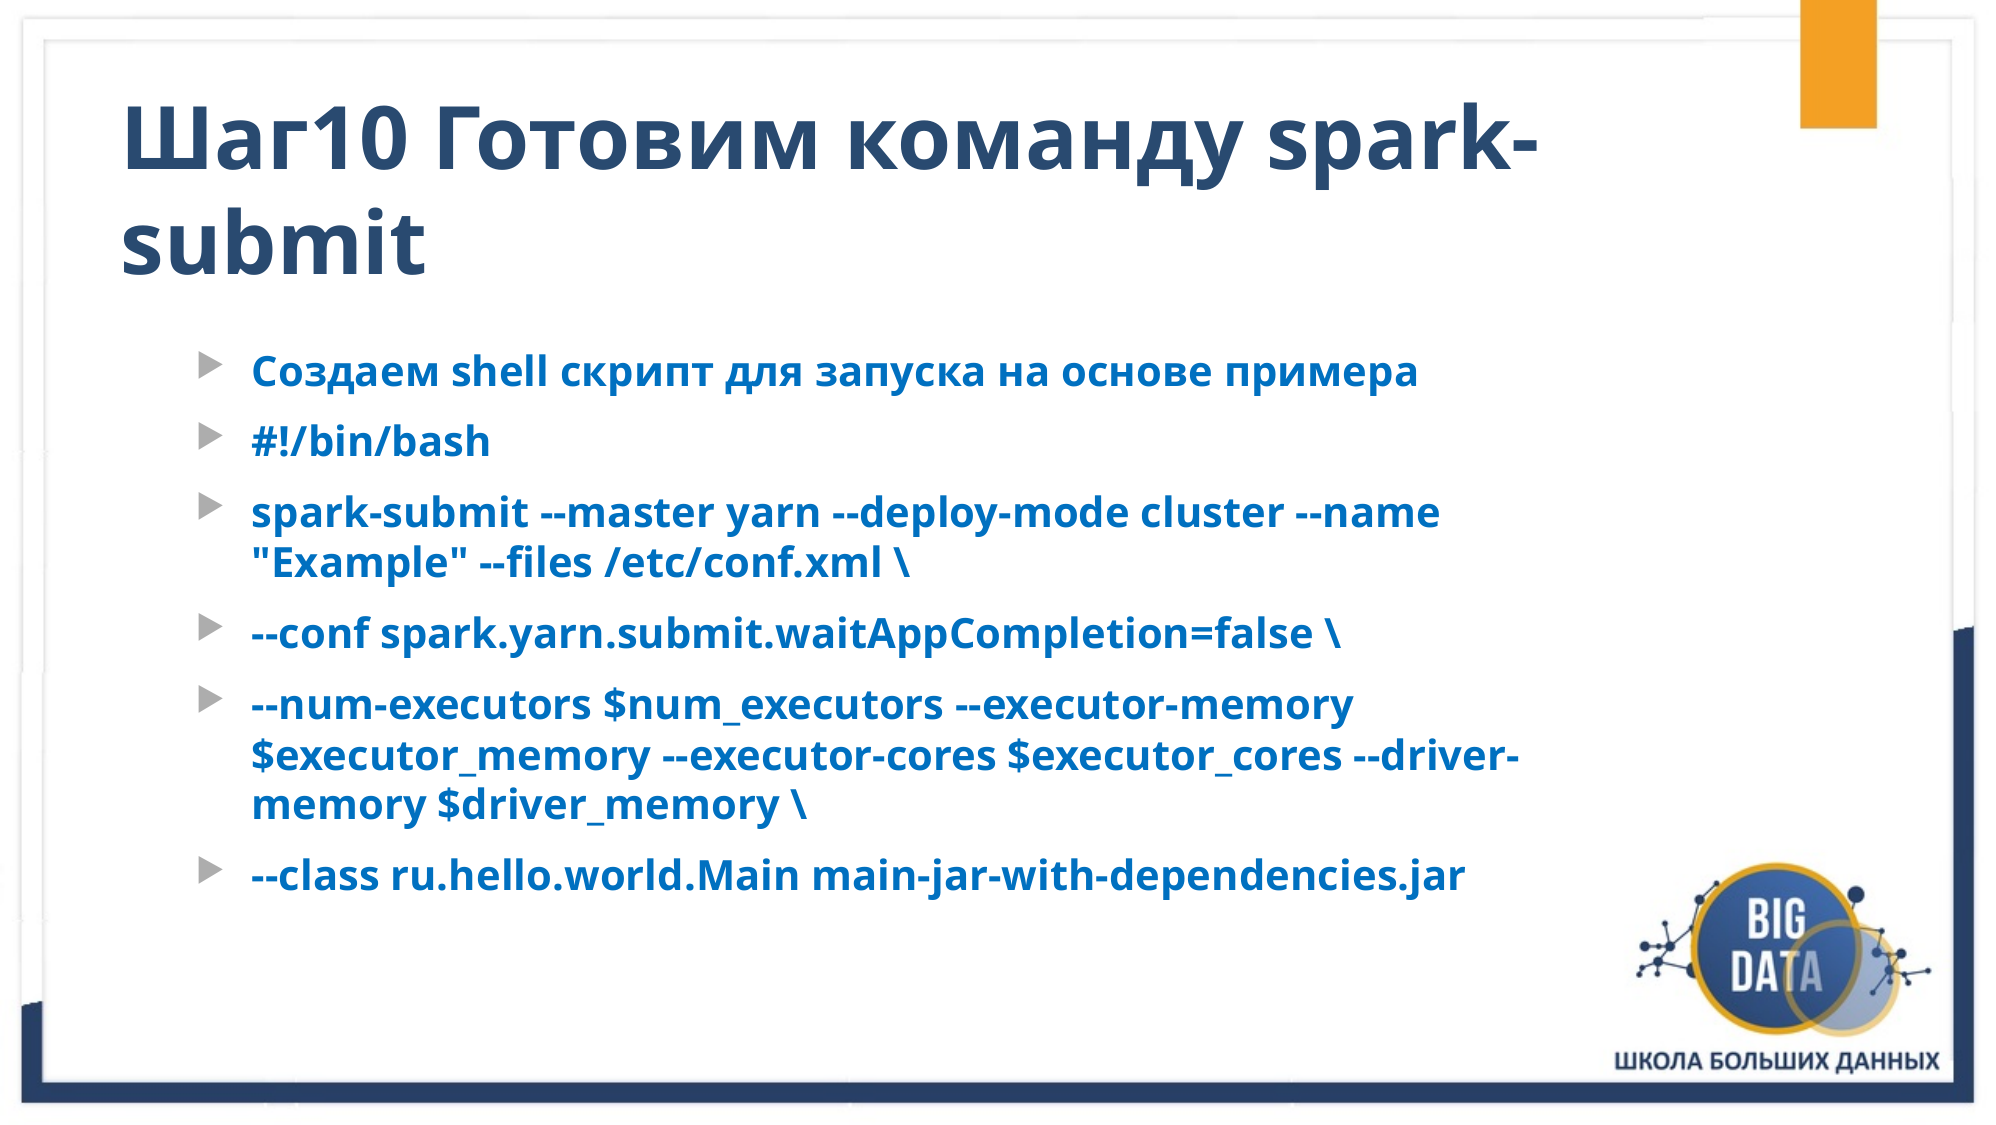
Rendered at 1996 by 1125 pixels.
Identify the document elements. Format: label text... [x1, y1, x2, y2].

picture [0, 0, 1996, 1125]
list Создаем shell скрипт для запуска на основе примера #!/bin/bash spark-submit --master yarn --deploy-mode cluster --name "Example" --files /etc/conf.xml \ --conf spark.yarn.submit.waitAppCompletion=false \ --num-executors $num_executors --executor-memory $executor_memory --executor-cores $executor_cores --driver-memory $driver_memory \ --class ru.hello.world.Main main-jar-with-dependencies.jar [180, 336, 1645, 1025]
title Шаг10 Готовим команду spark-submit [105, 74, 1645, 304]
